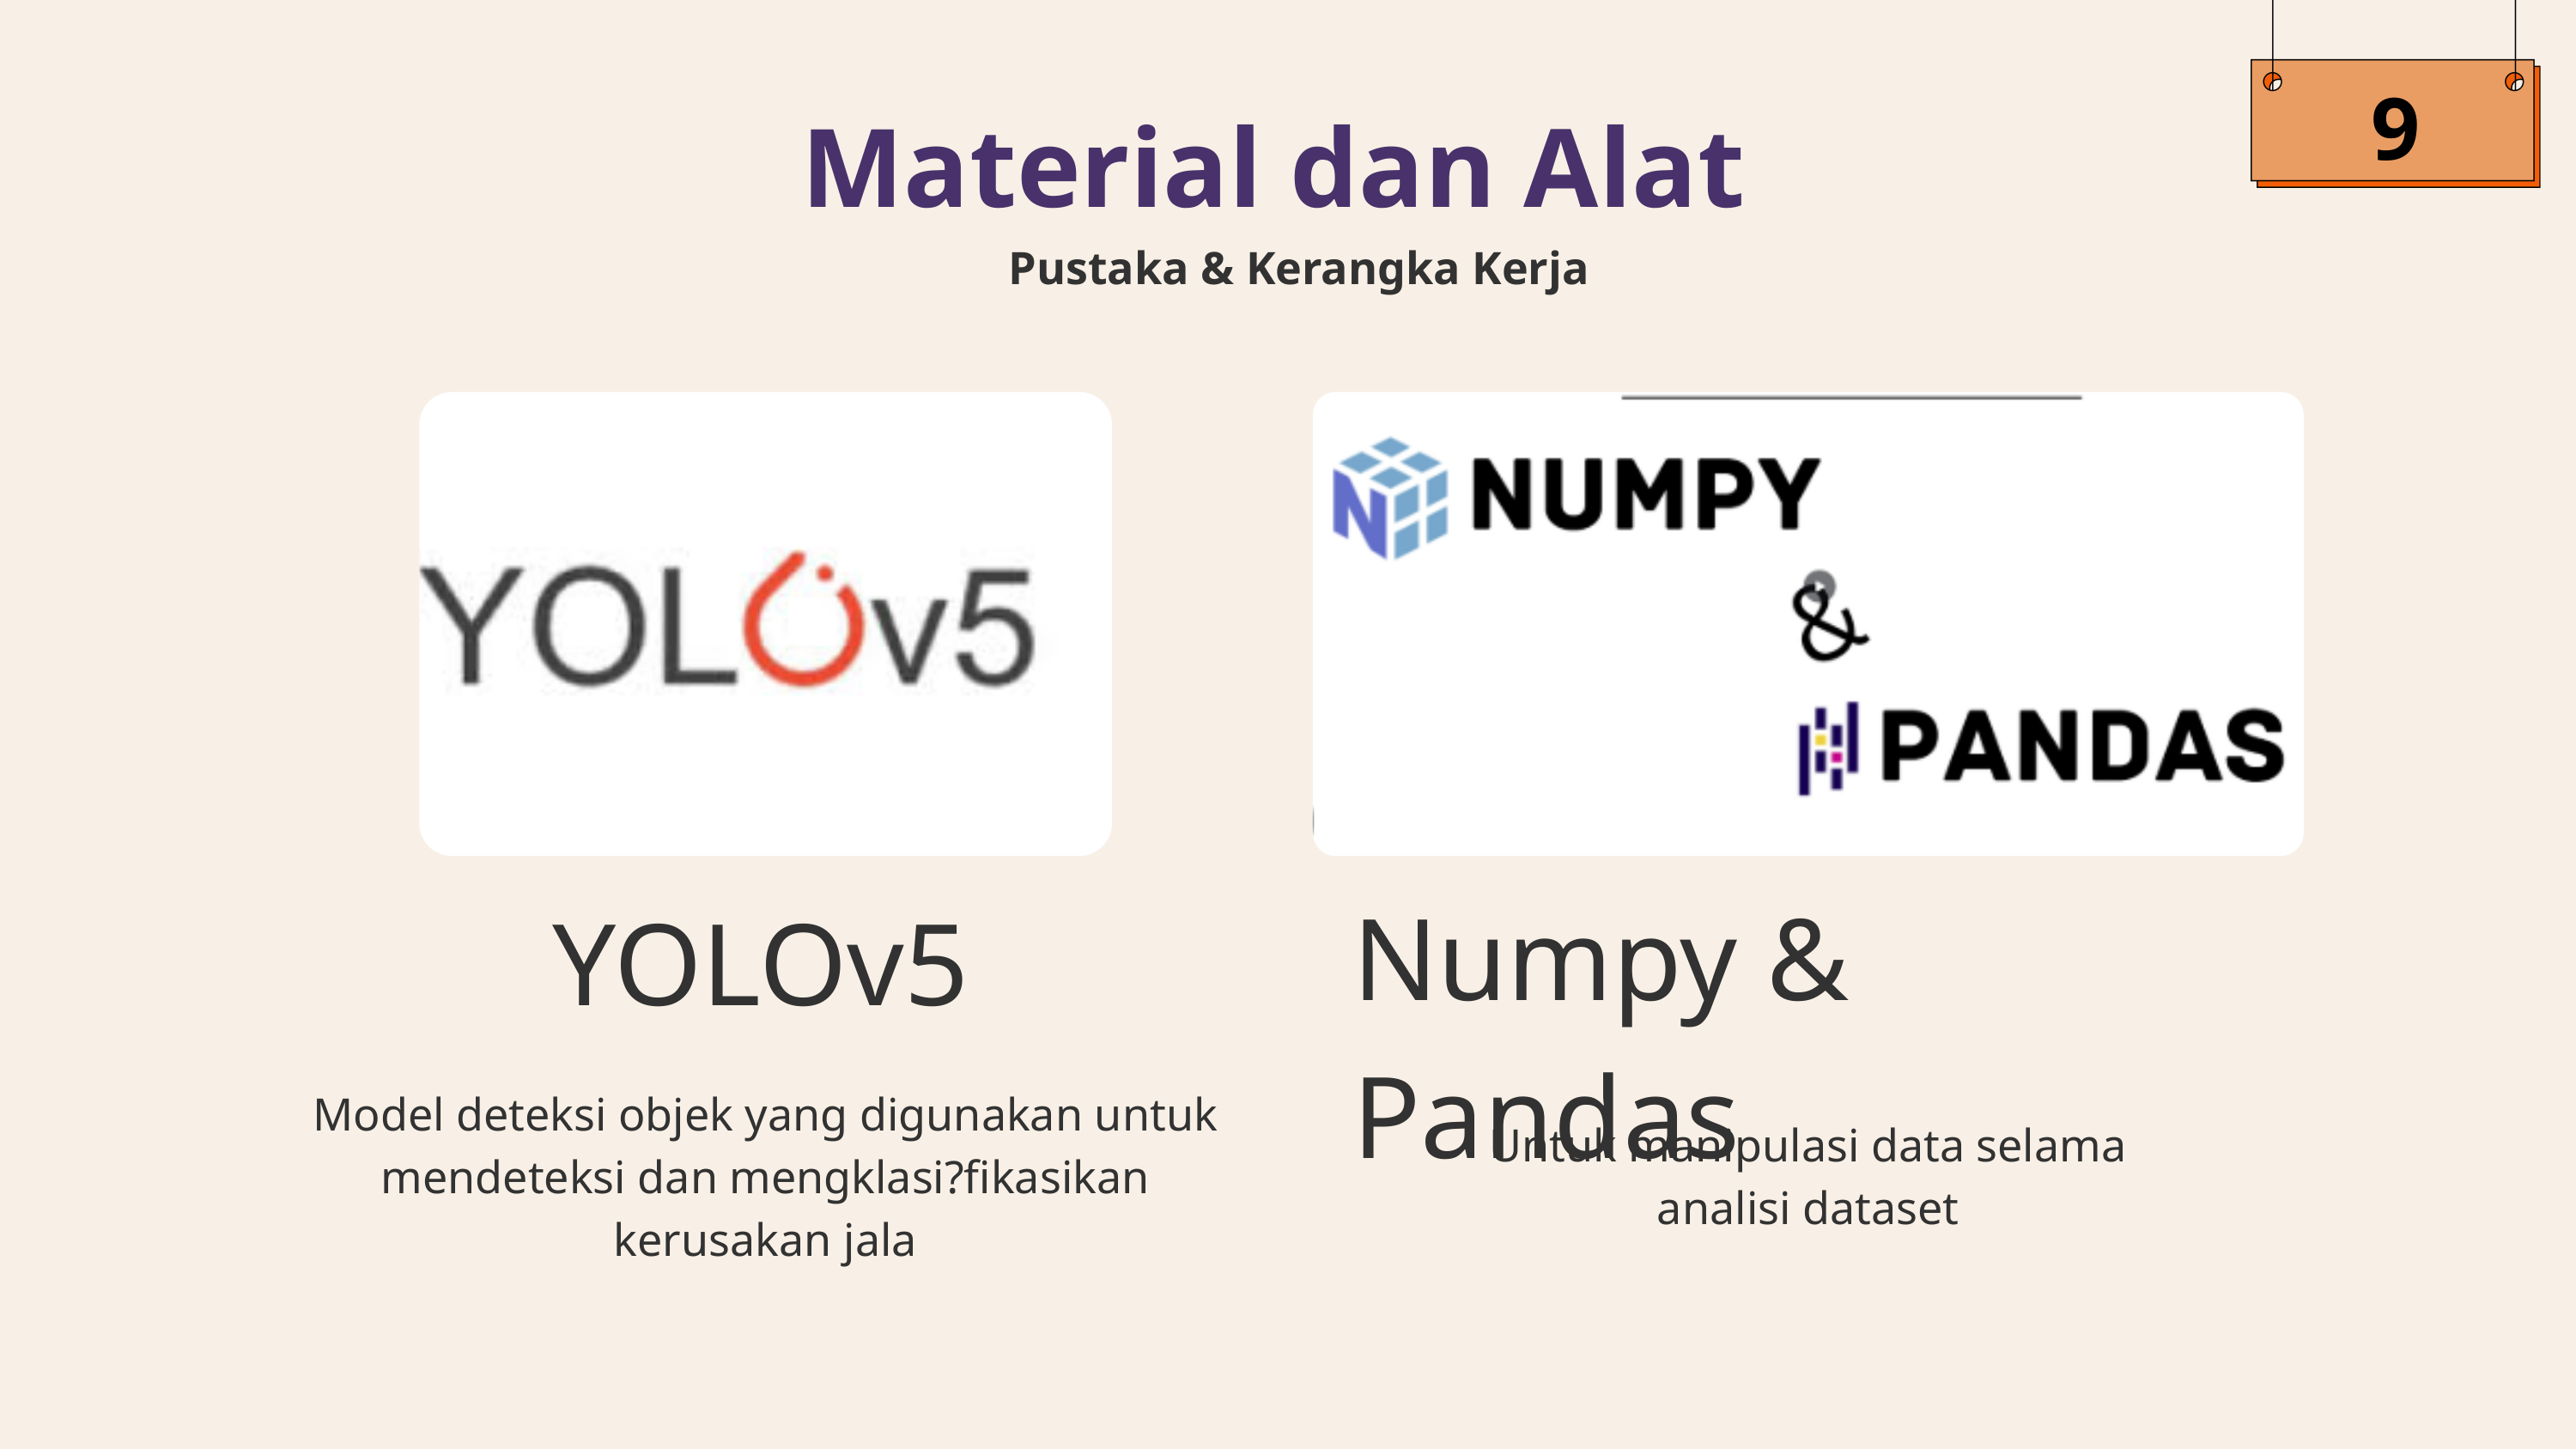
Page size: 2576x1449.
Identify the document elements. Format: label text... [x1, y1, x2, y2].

text_box Material dan Alat [594, 76, 1982, 229]
text_box Numpy & Pandas [1352, 865, 2261, 1181]
text_box Untuk manipulasi data selama analisi dataset [1476, 1181, 2140, 1234]
text_box YOLOv5 [419, 870, 1103, 1028]
text_box [2251, 0, 2541, 188]
text_box 9 [2284, 57, 2507, 178]
text_box Pustaka & Kerangka Kerja [1008, 230, 1702, 294]
text_box Model deteksi objek yang digunakan untuk mendeteksi dan mengklasi?fikasikan kerusakan jala [307, 1077, 1225, 1265]
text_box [1312, 391, 2305, 857]
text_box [419, 391, 1113, 857]
